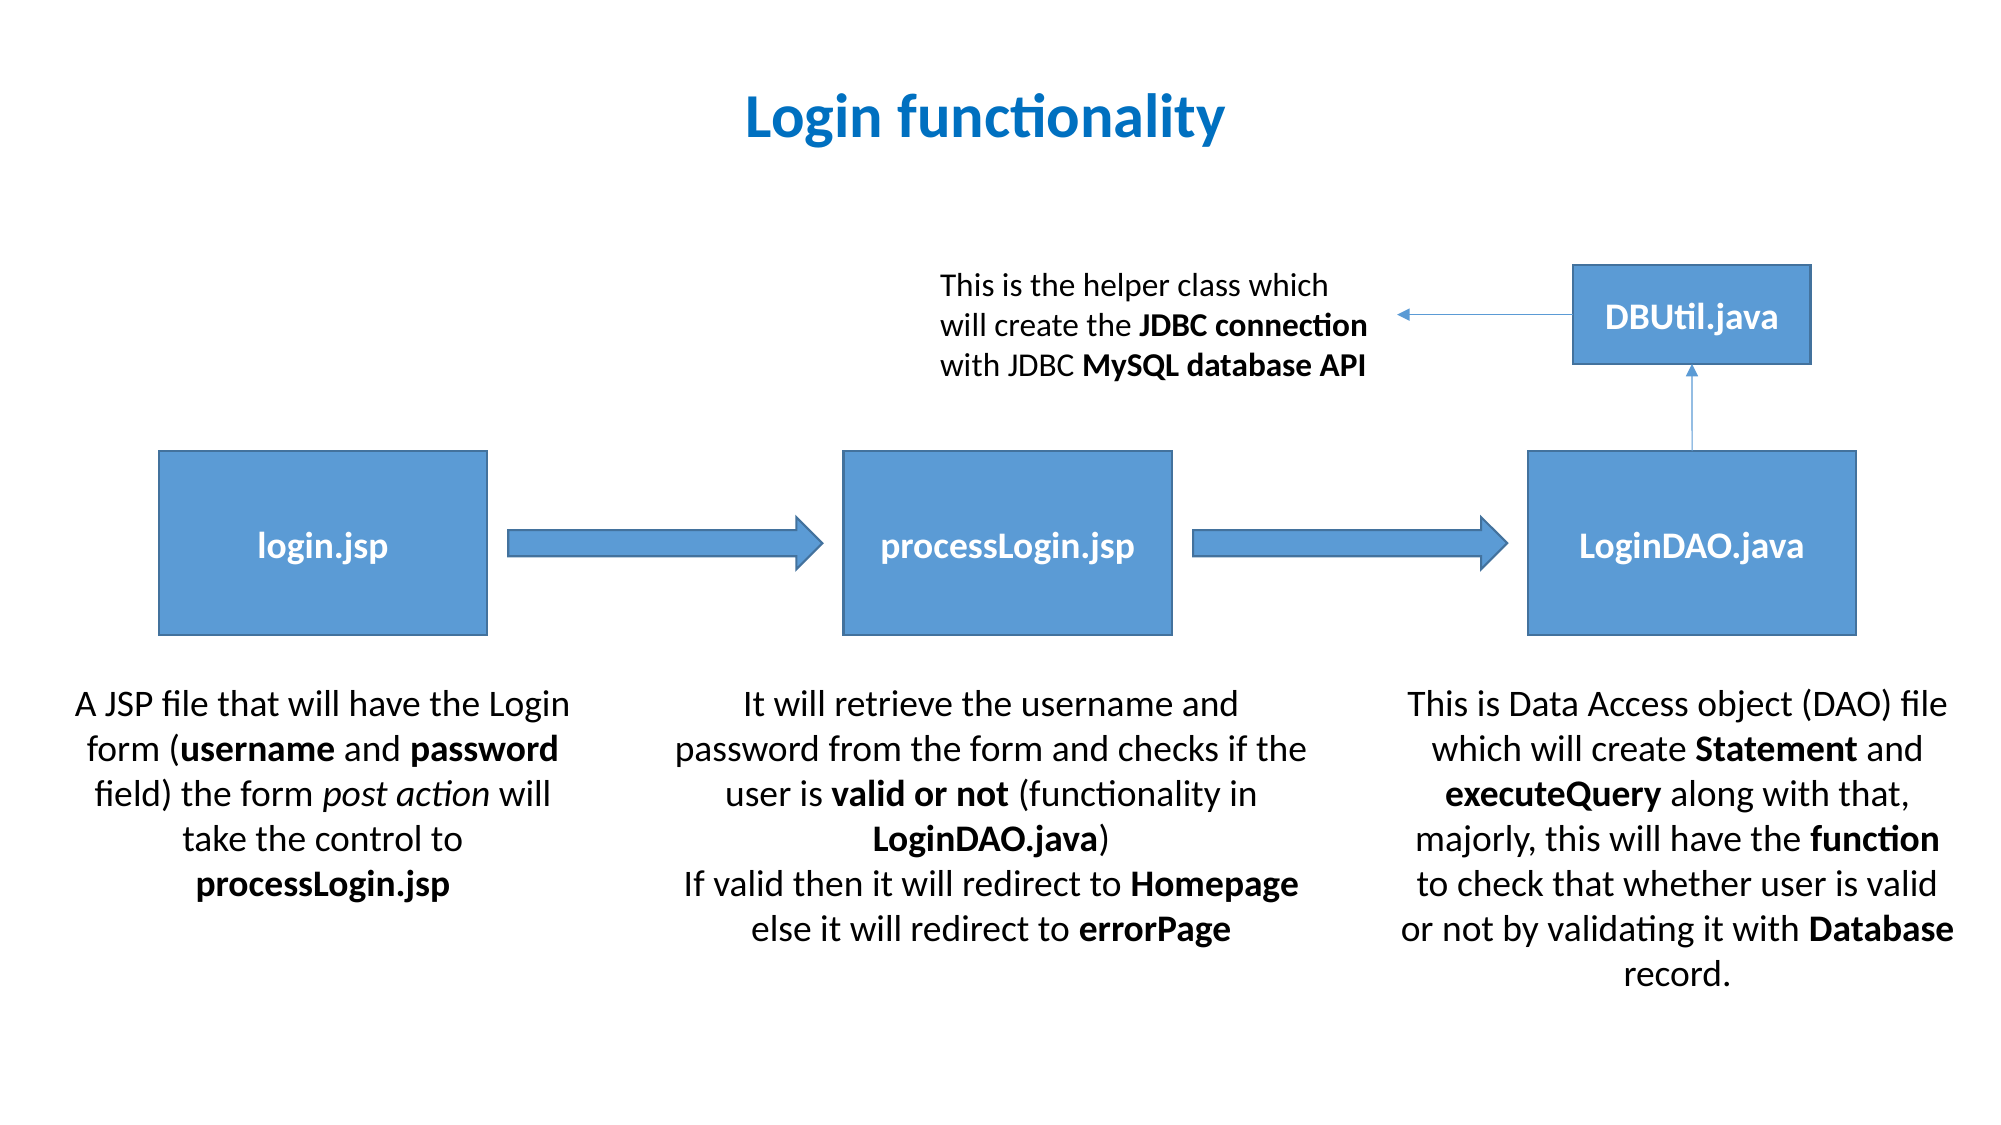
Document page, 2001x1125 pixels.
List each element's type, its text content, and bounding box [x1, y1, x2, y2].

text_box This is Data Access object (DAO) file which will create Statement and executeQuery along with that, majorly, this will have the function to check that whether user is valid or not by validating it with Database record. [1382, 671, 1974, 1001]
text_box Login functionality [731, 67, 1256, 158]
text_box LoginDAO.java [1527, 450, 1857, 636]
text_box It will retrieve the username and password from the form and checks if the user is valid or not (functionality in LoginDAO.java) If valid then it will redirect to Homepage else it will redirect to errorPage [659, 671, 1324, 956]
text_box A JSP file that will have the Login form (username and password field) the form post action will take the control to processLogin.jsp [45, 671, 601, 911]
text_box DBUtil.java [1572, 264, 1812, 365]
text_box This is the helper class which will create the JDBC connection with JDBC MySQL database API [925, 255, 1388, 391]
text_box [507, 514, 824, 572]
text_box processLogin.jsp [842, 450, 1173, 636]
text_box login.jsp [158, 450, 488, 636]
text_box [1192, 514, 1509, 572]
